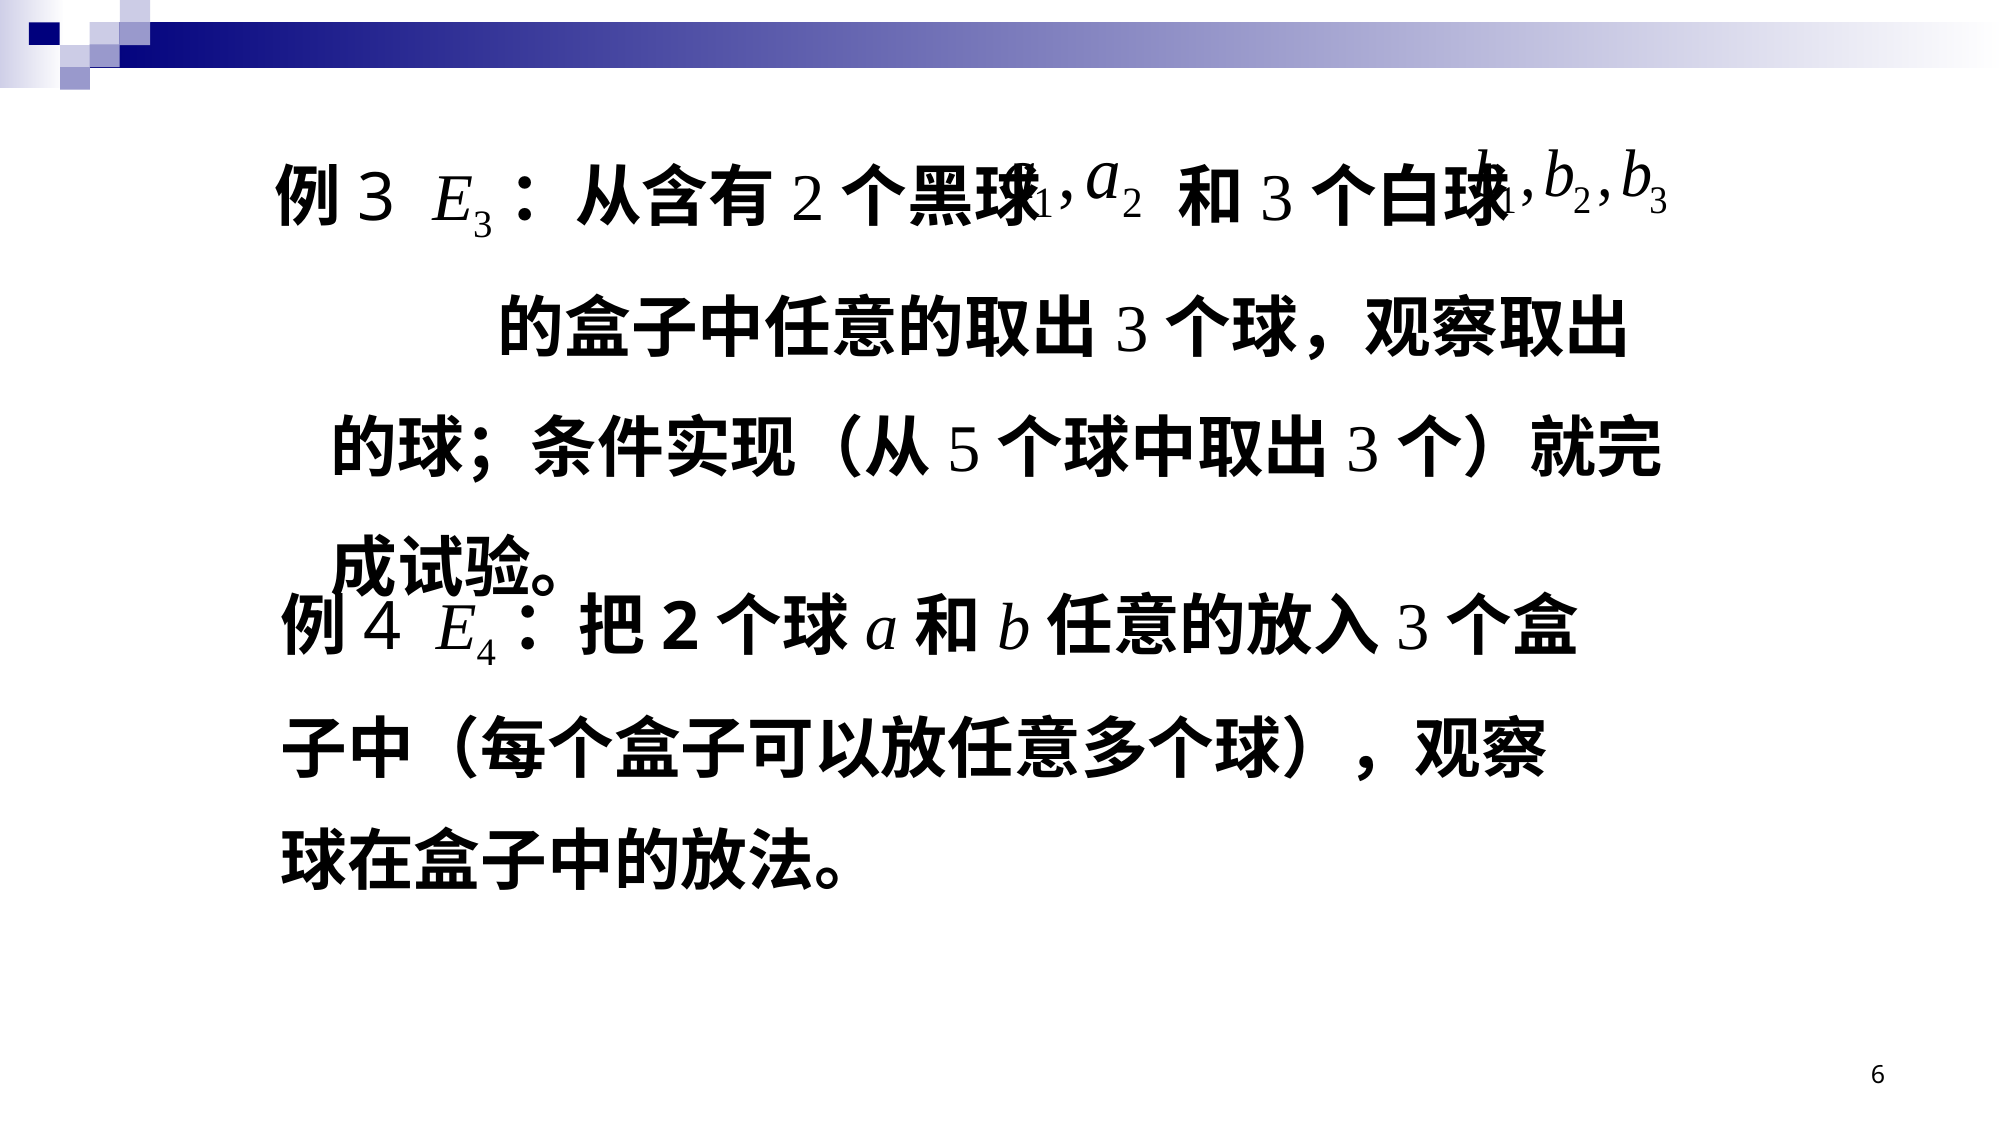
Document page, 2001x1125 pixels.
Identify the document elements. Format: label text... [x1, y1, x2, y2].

list 例3 E3：从含有2个黑球 和3个白球 的盒子中任意的取出3个球，观察取出的球；条件实现（从5个球中取出3个）就完成试验。 [259, 100, 1700, 531]
text_box 例4 E4：把2个球a和b任意的放入3个盒子中（每个盒子可以放任意多个球），观察球在盒子中的放法。 [265, 538, 1629, 905]
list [990, 123, 1151, 232]
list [1464, 128, 1675, 226]
slide_number 6 [1433, 1025, 1900, 1100]
